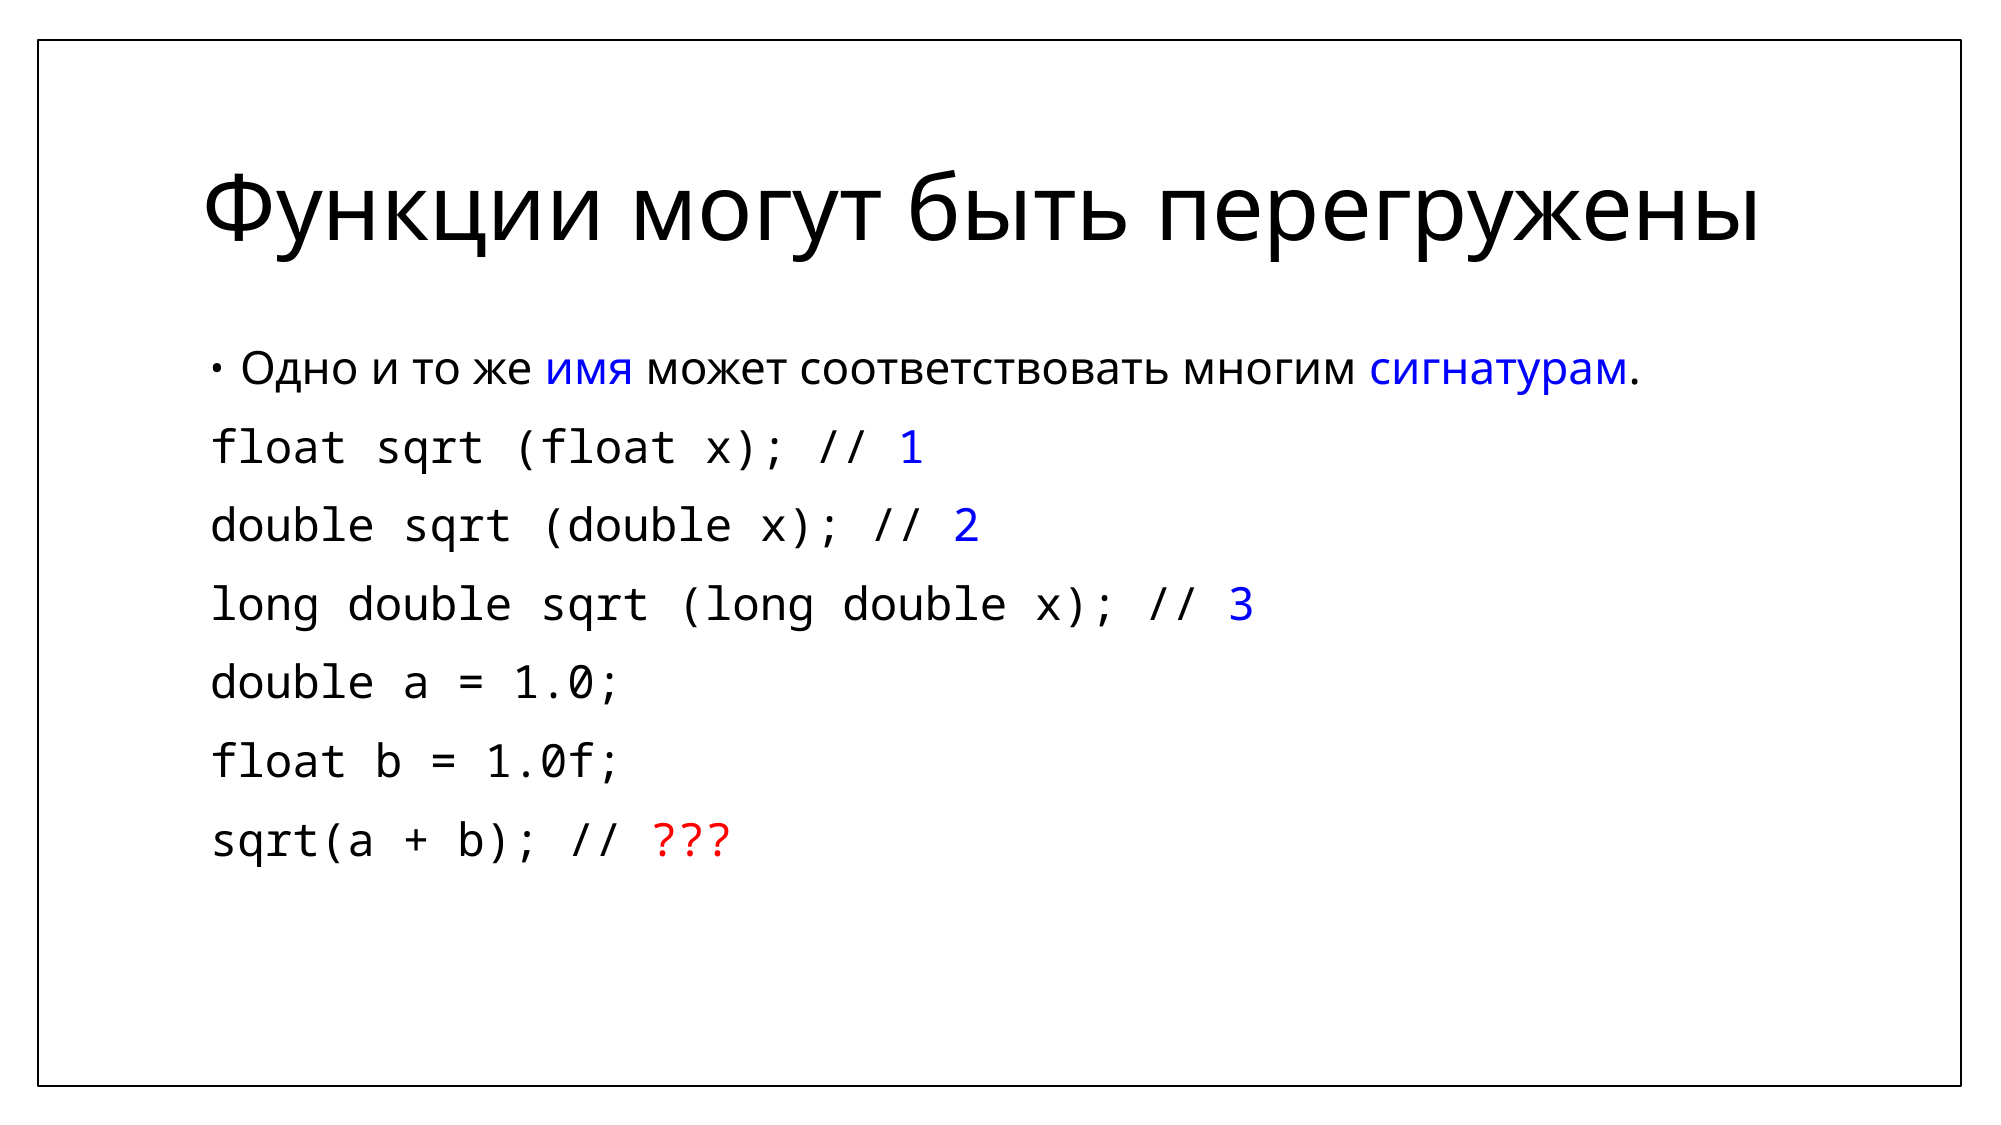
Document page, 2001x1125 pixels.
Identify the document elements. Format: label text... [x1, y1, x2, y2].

list Одно и то же имя может соответствовать многим сигнатурам. float sqrt (float x); // 1 double sqrt (double x); // 2 long double sqrt (long double x); // 3 double a = 1.0; float b = 1.0f; sqrt(a + b); // ??? [187, 337, 1808, 1000]
title Функции могут быть перегружены [187, 99, 1808, 323]
